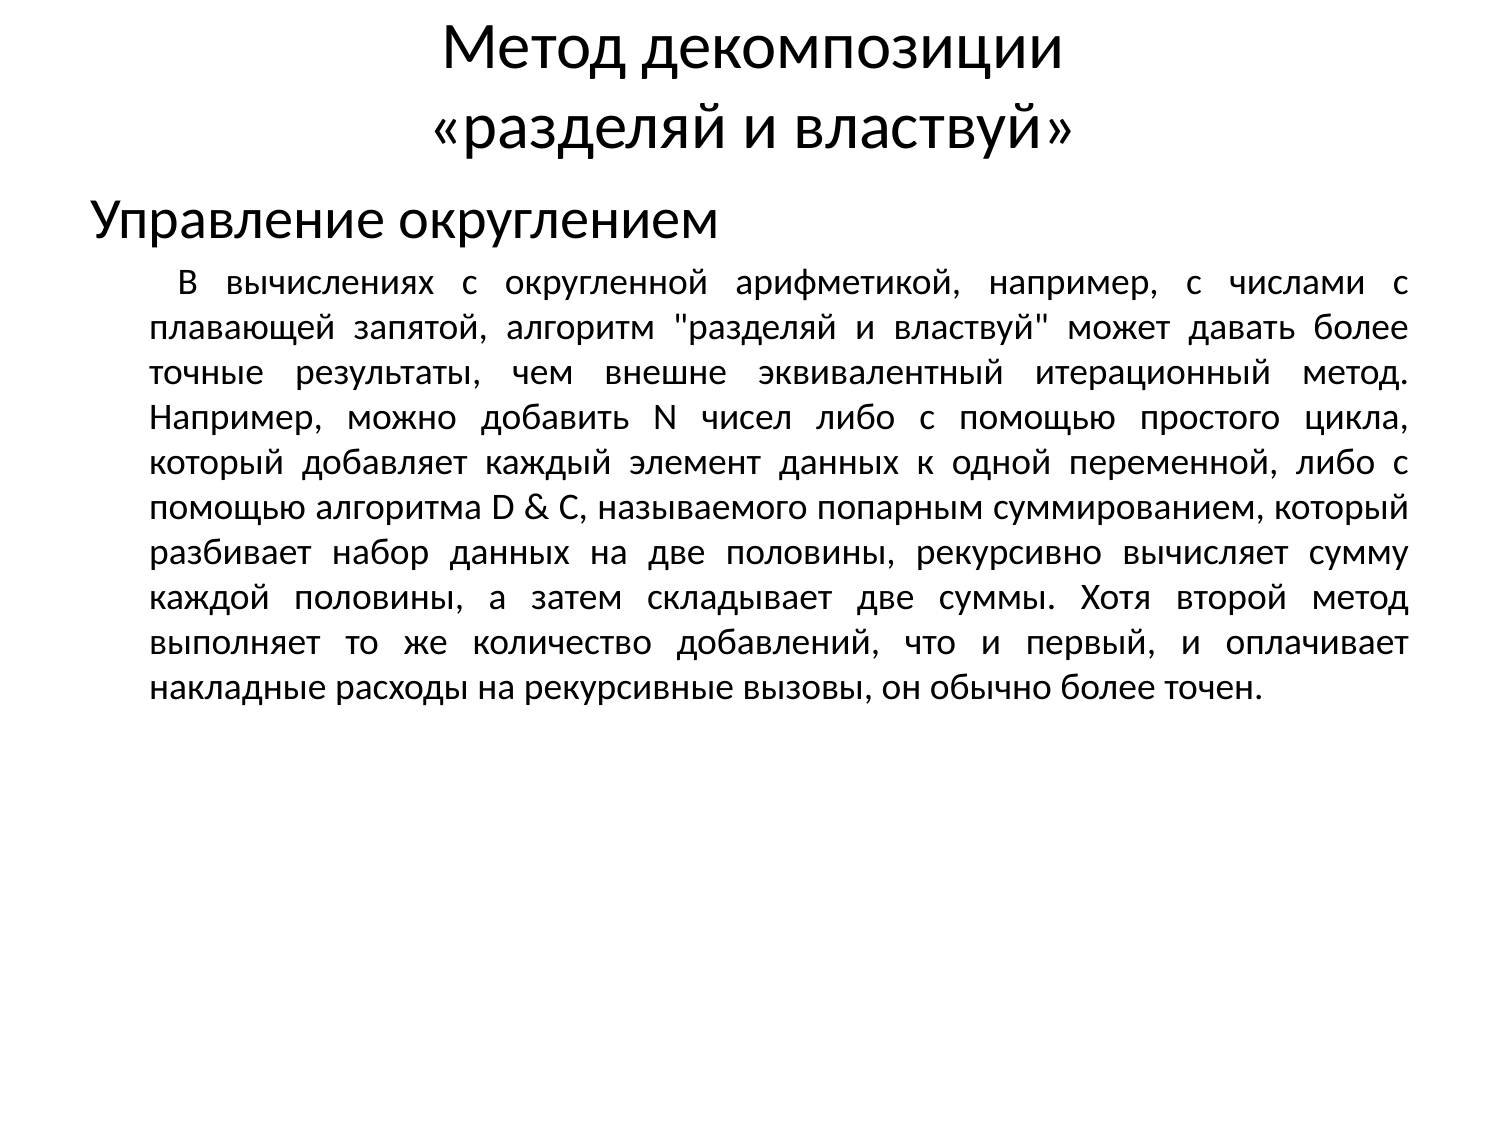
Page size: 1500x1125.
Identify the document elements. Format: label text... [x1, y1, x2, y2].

list Управление округлением В вычислениях с округленной арифметикой, например, с числами с плавающей запятой, алгоритм "разделяй и властвуй" может давать более точные результаты, чем внешне эквивалентный итерационный метод. Например, можно добавить N чисел либо с помощью простого цикла, который добавляет каждый элемент данных к одной переменной, либо с помощью алгоритма D & C, называемого попарным суммированием, который разбивает набор данных на две половины, рекурсивно вычисляет сумму каждой половины, а затем складывает две суммы. Хотя второй метод выполняет то же количество добавлений, что и первый, и оплачивает накладные расходы на рекурсивные вызовы, он обычно более точен. [75, 172, 1425, 1005]
title Метод декомпозиции «разделяй и властвуй» [29, 0, 1477, 163]
